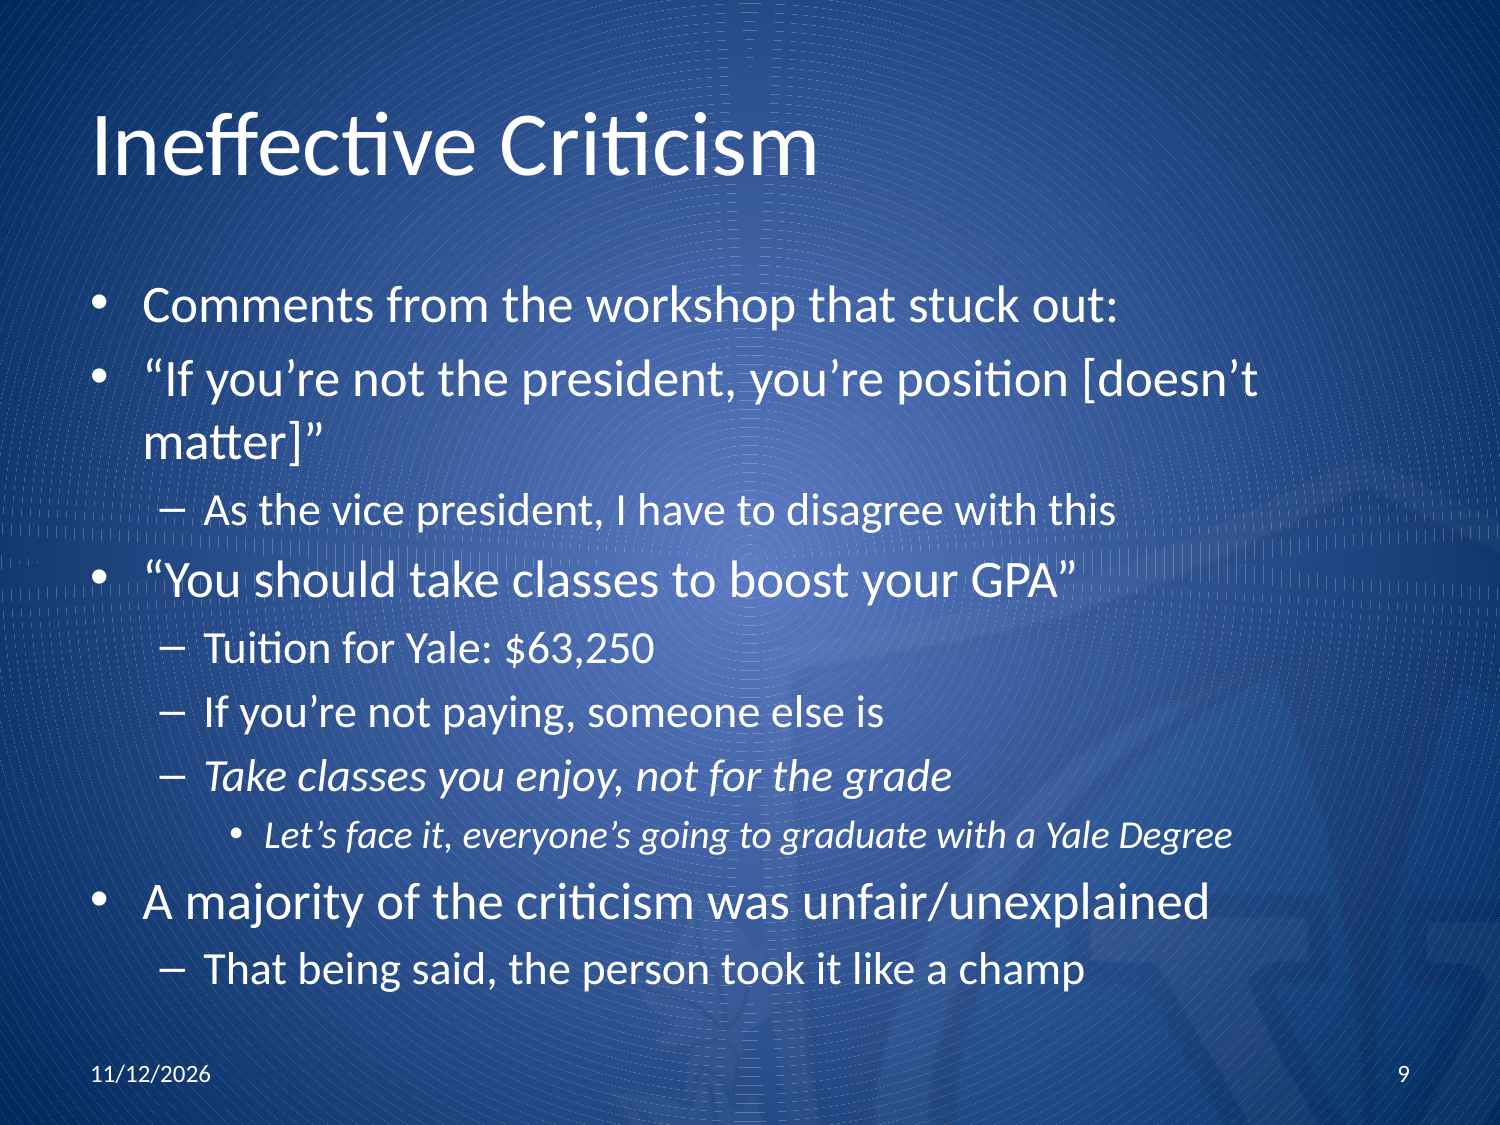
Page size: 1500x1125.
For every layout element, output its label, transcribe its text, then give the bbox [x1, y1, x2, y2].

slide_number 9 [1074, 1042, 1425, 1103]
title Ineffective Criticism [75, 45, 1425, 233]
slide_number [75, 1042, 425, 1103]
list Comments from the workshop that stuck out: “If you’re not the president, you’re position [doesn’t matter]” As the vice president, I have to disagree with this “You should take classes to boost your GPA” Tuition for Yale: $63,250 If you’re not paying, someone else is Take classes you enjoy, not for the grade Let’s face it, everyone’s going to graduate with a Yale Degree A majority of the criticism was unfair/unexplained That being said, the person took it like a champ [75, 262, 1425, 1005]
